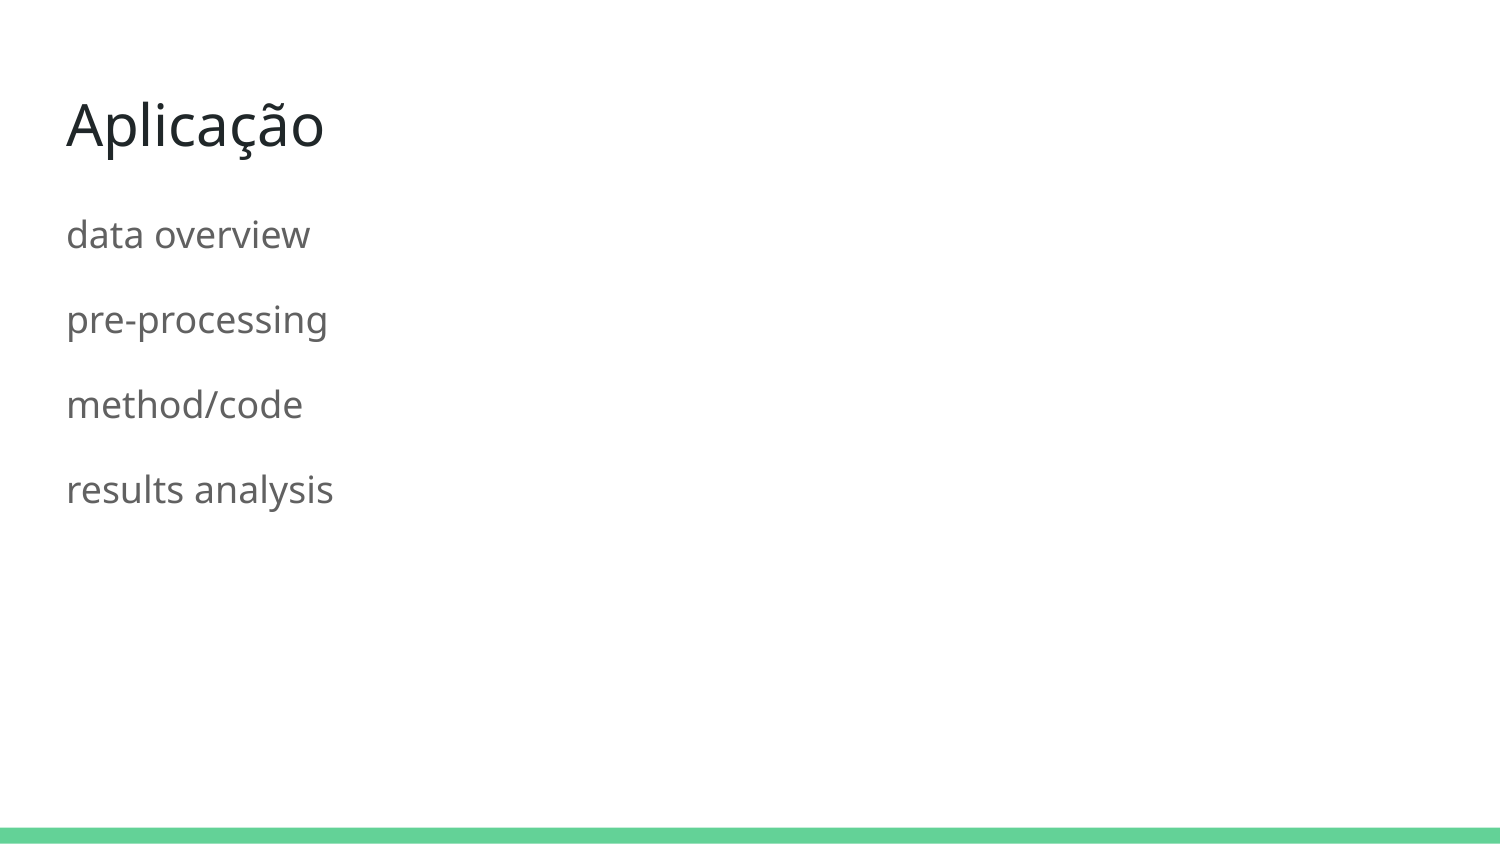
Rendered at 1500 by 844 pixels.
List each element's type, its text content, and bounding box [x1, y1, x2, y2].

title Aplicação [51, 72, 1449, 167]
list data overview pre-processing method/code results analysis [51, 189, 1449, 750]
